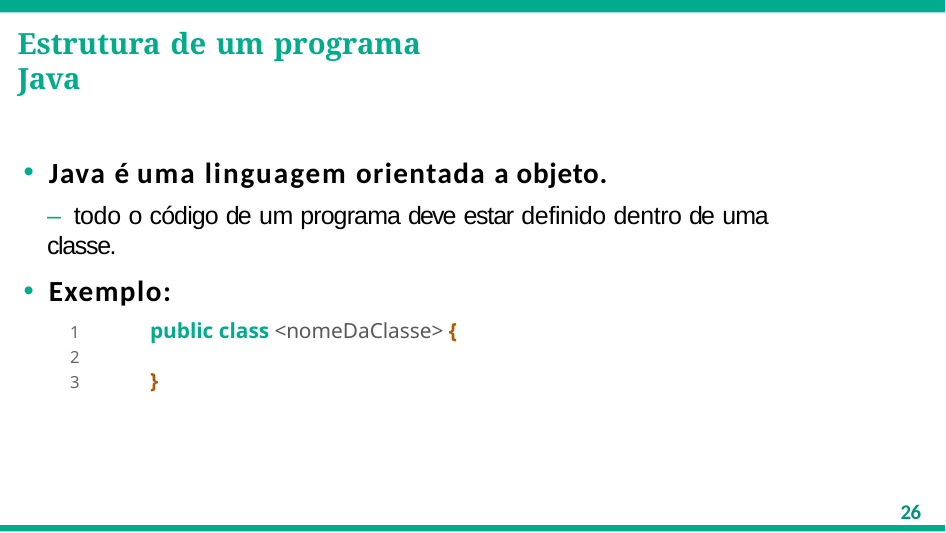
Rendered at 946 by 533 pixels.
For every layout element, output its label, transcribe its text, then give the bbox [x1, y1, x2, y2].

text_box [0, 525, 894, 532]
title Estrutura de um programa Java [15, 22, 494, 115]
text_box Java é uma linguagem orientada a objeto. – todo o código de um programa deve estar definido dentro de uma classe. Exemplo: 1 public class <nomeDaClasse> { 2 3 } [21, 139, 819, 393]
slide_number 26 [894, 496, 931, 533]
text_box [931, 525, 945, 532]
